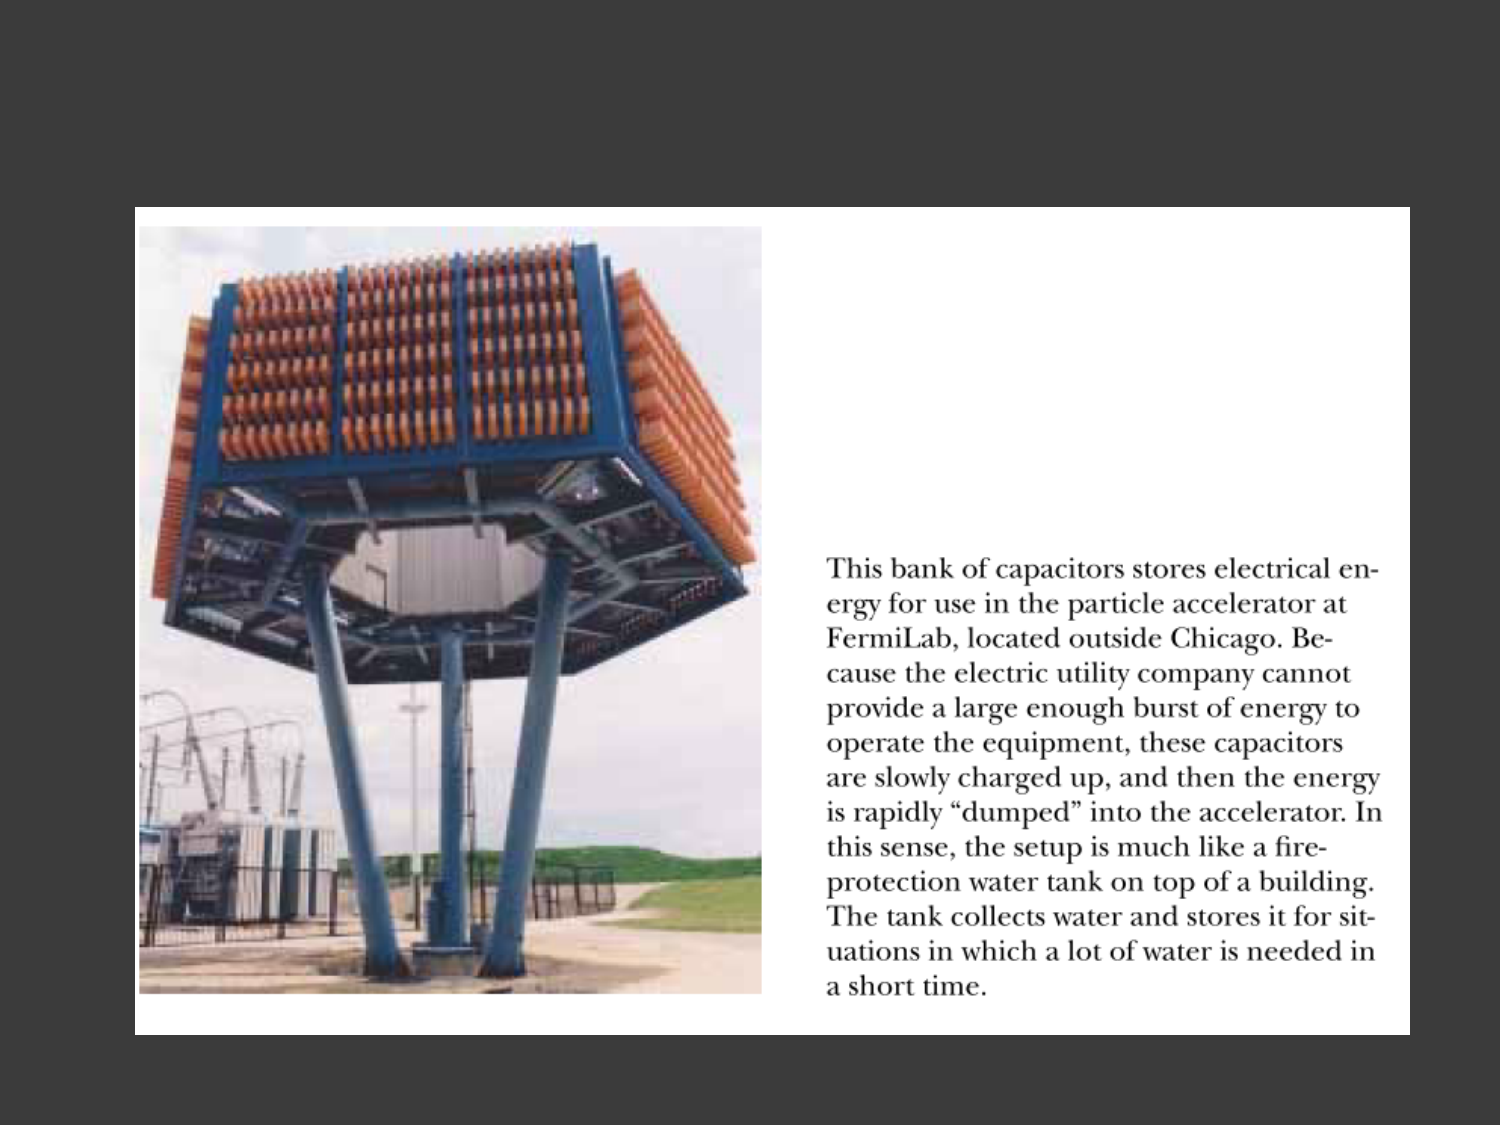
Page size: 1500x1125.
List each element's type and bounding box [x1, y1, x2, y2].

picture [135, 207, 1410, 1036]
